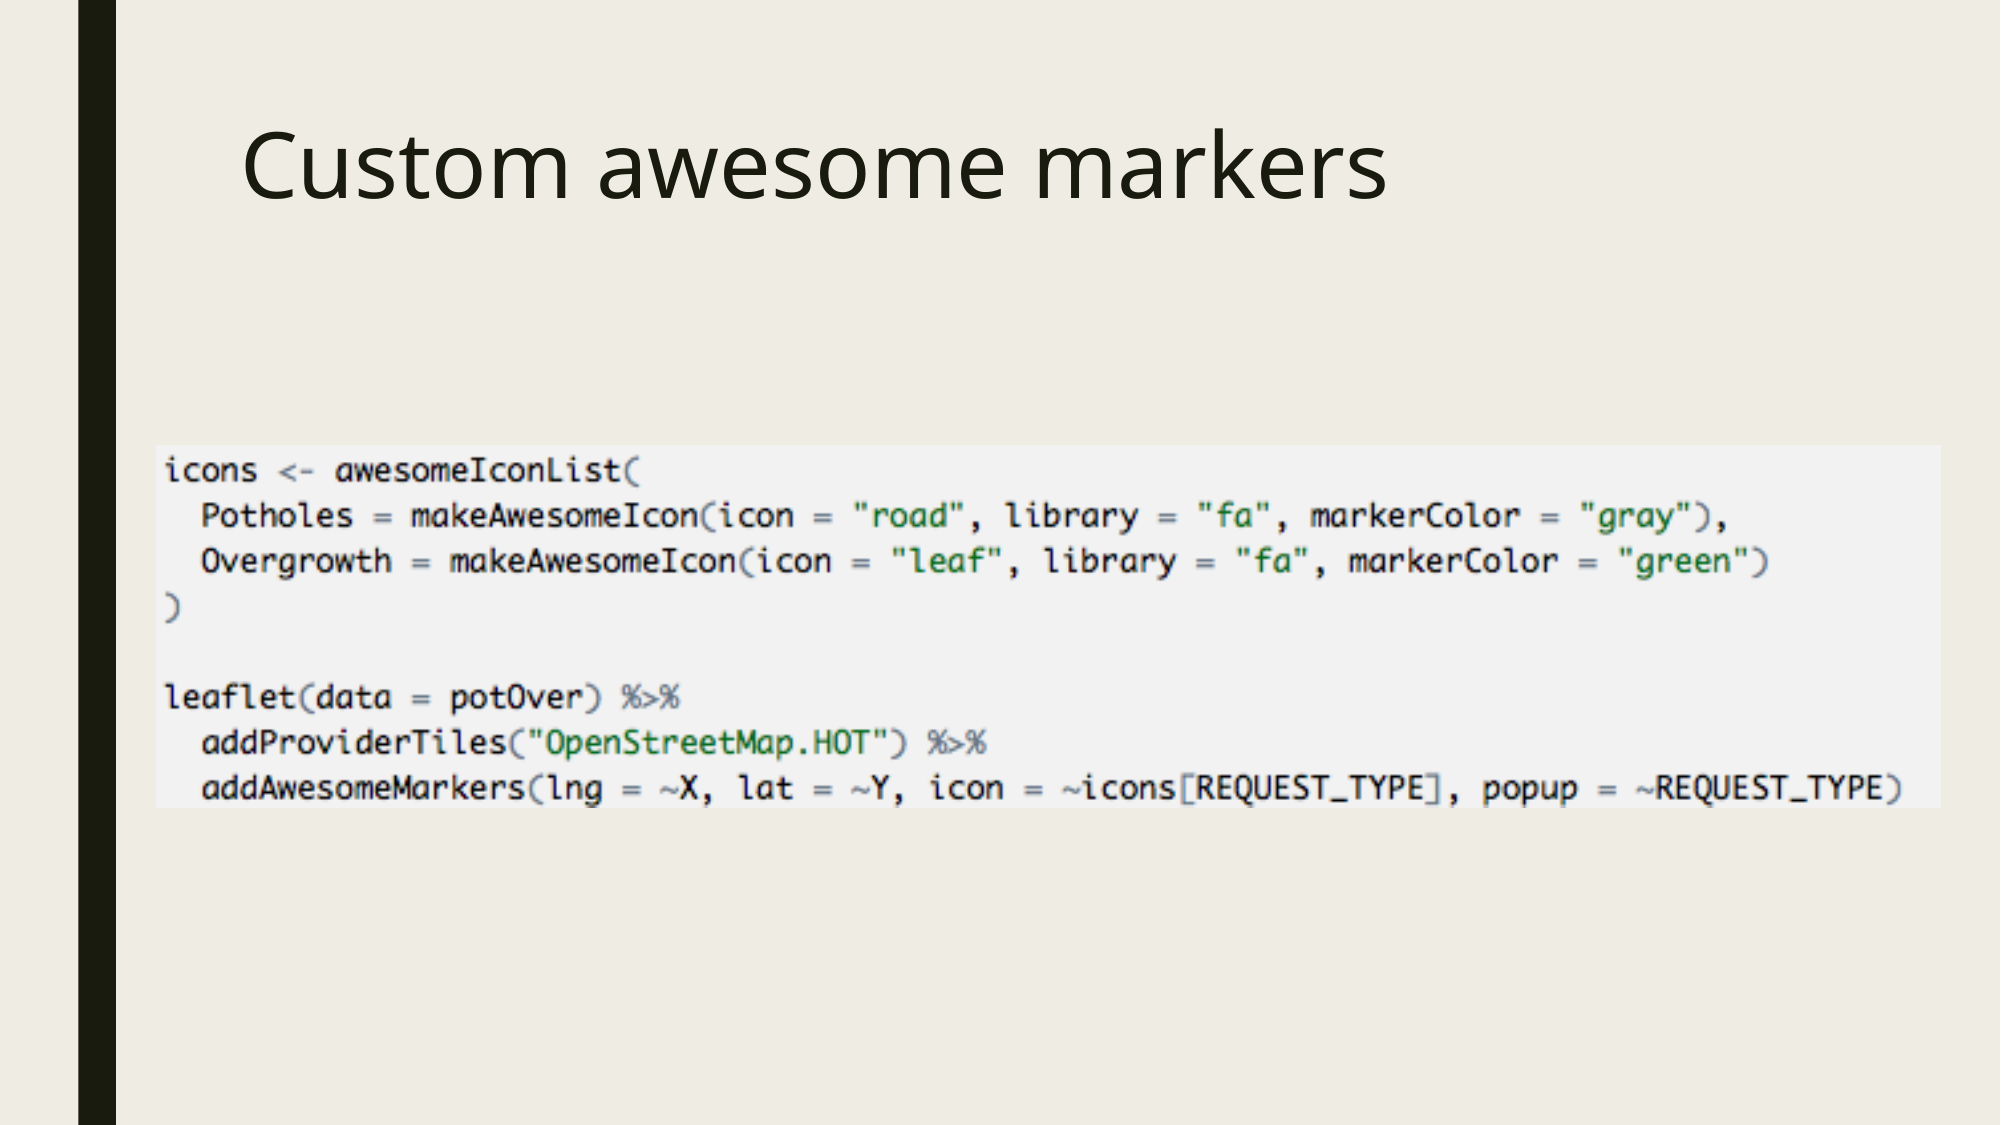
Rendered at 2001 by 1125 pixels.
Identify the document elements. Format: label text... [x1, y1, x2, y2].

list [156, 445, 1941, 808]
title Custom awesome markers [225, 112, 1800, 357]
